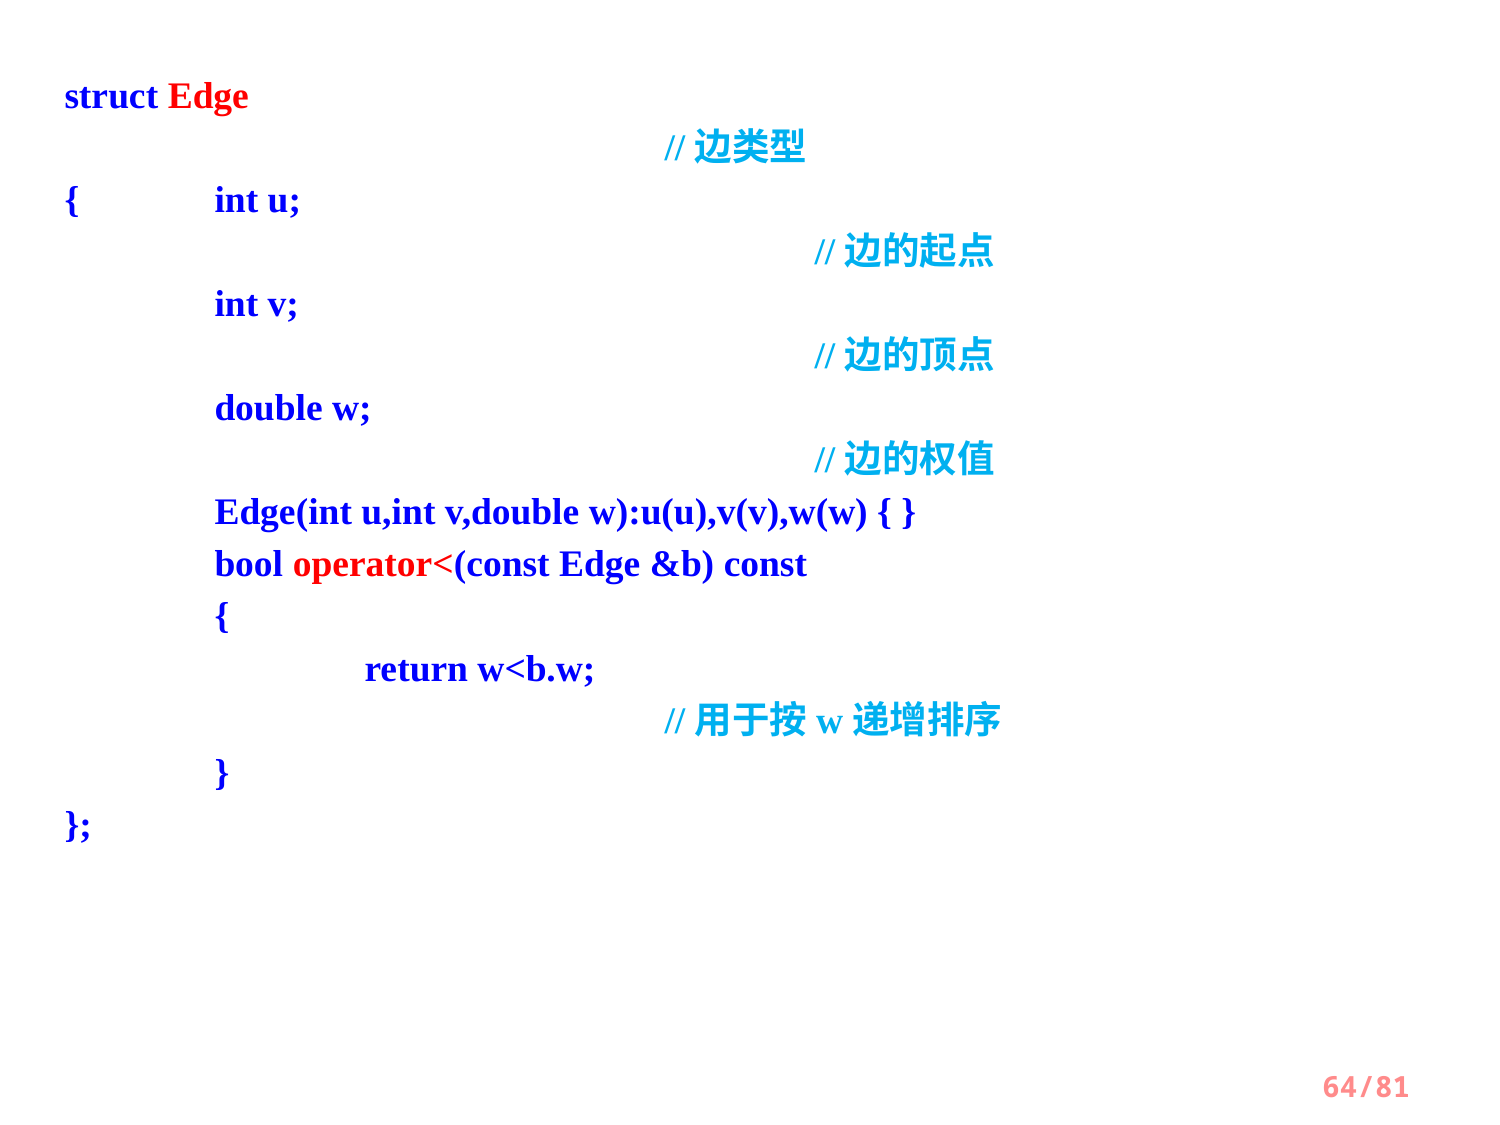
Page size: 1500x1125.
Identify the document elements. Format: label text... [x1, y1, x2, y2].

slide_number 64/81 [1074, 1057, 1425, 1118]
text_box struct Edge //边类型 { int u; //边的起点 int v; //边的顶点 double w; //边的权值 Edge(int u,int v,double w):u(u),v(v),w(w) { } bool operator<(const Edge &b) const { return w<b.w; //用于按w递增排序 } }; [33, 50, 1455, 859]
